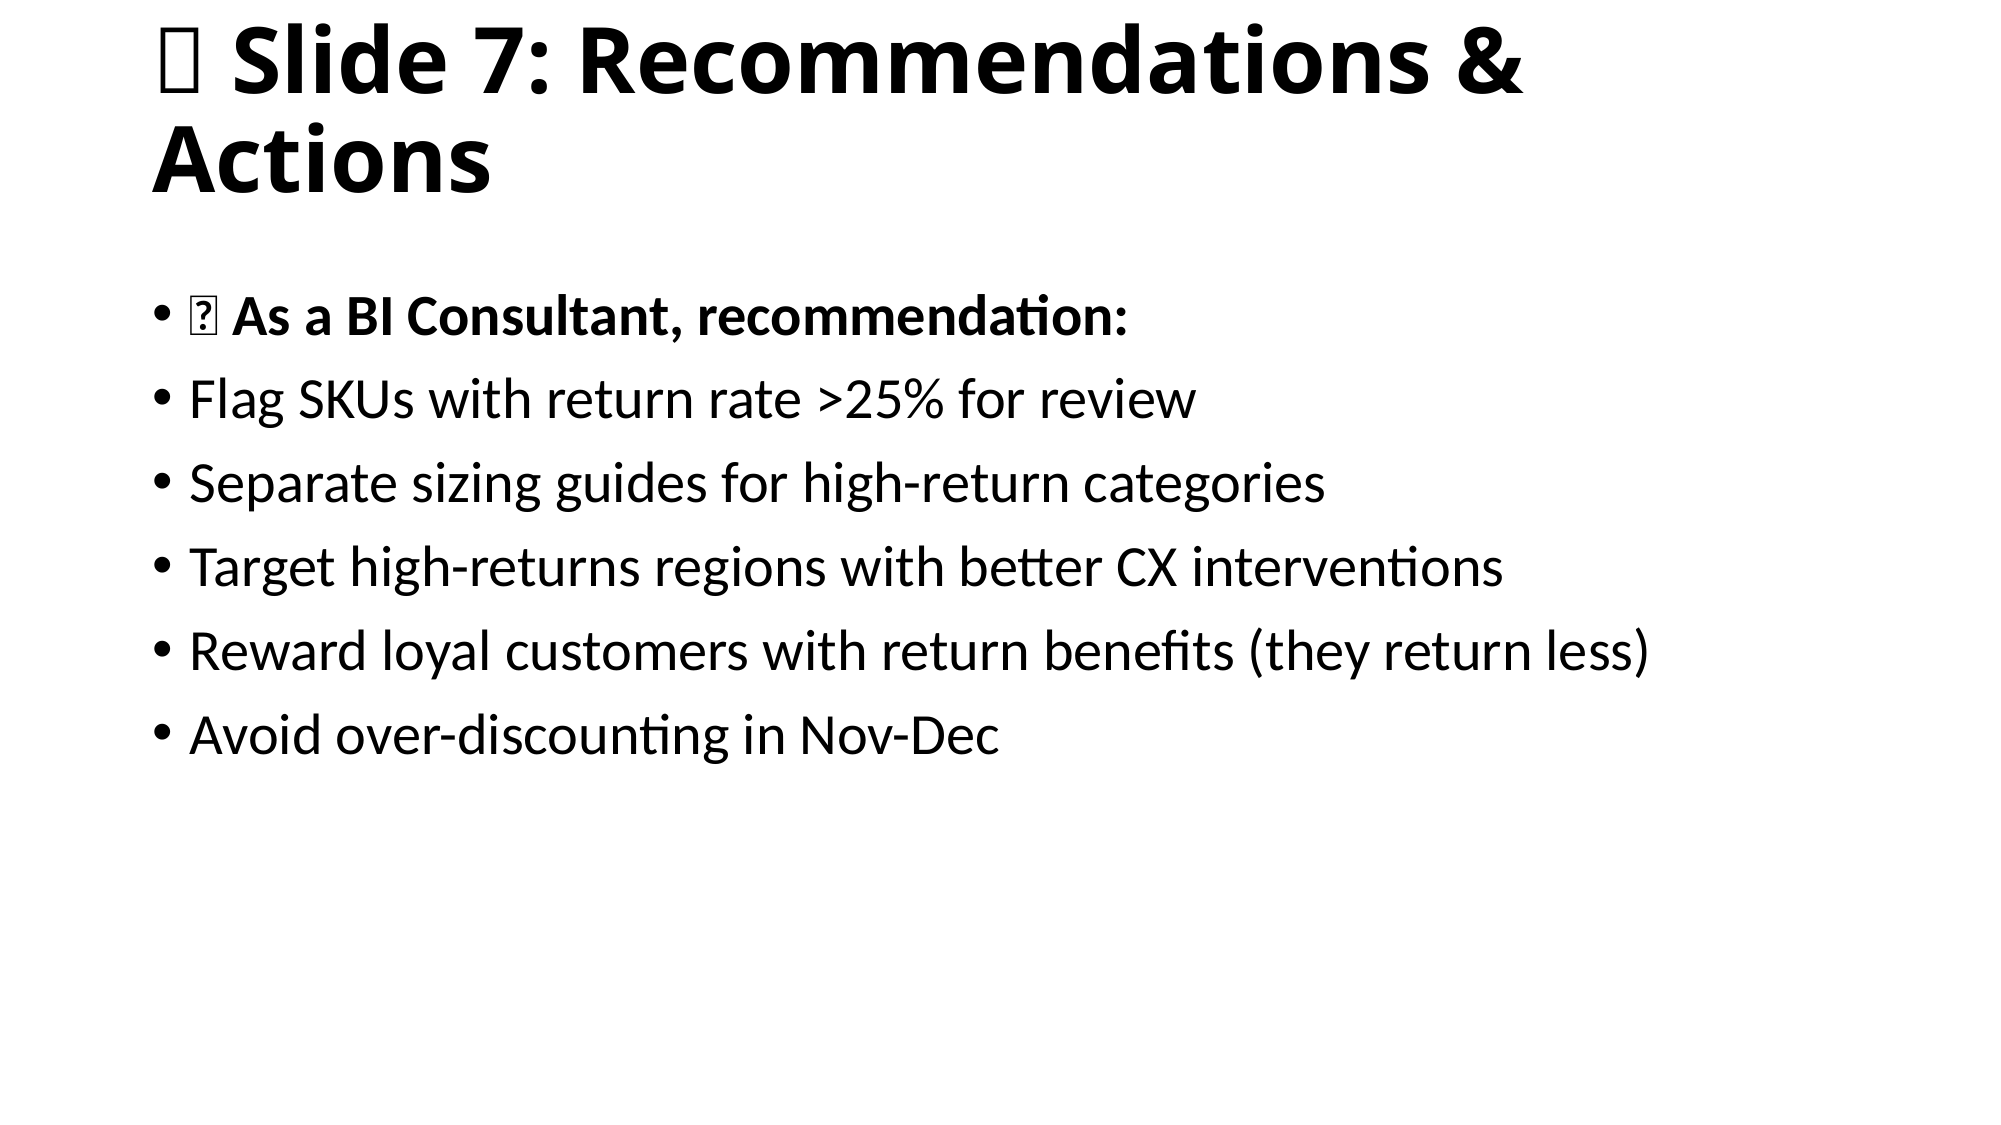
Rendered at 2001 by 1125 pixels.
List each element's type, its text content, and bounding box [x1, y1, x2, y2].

list 🎯 As a BI Consultant, recommendation: Flag SKUs with return rate >25% for review Separate sizing guides for high-return categories Target high-returns regions with better CX interventions Reward loyal customers with return benefits (they return less) Avoid over-discounting in Nov-Dec [137, 277, 1863, 992]
title ✅ Slide 7: Recommendations & Actions [137, 59, 1863, 277]
